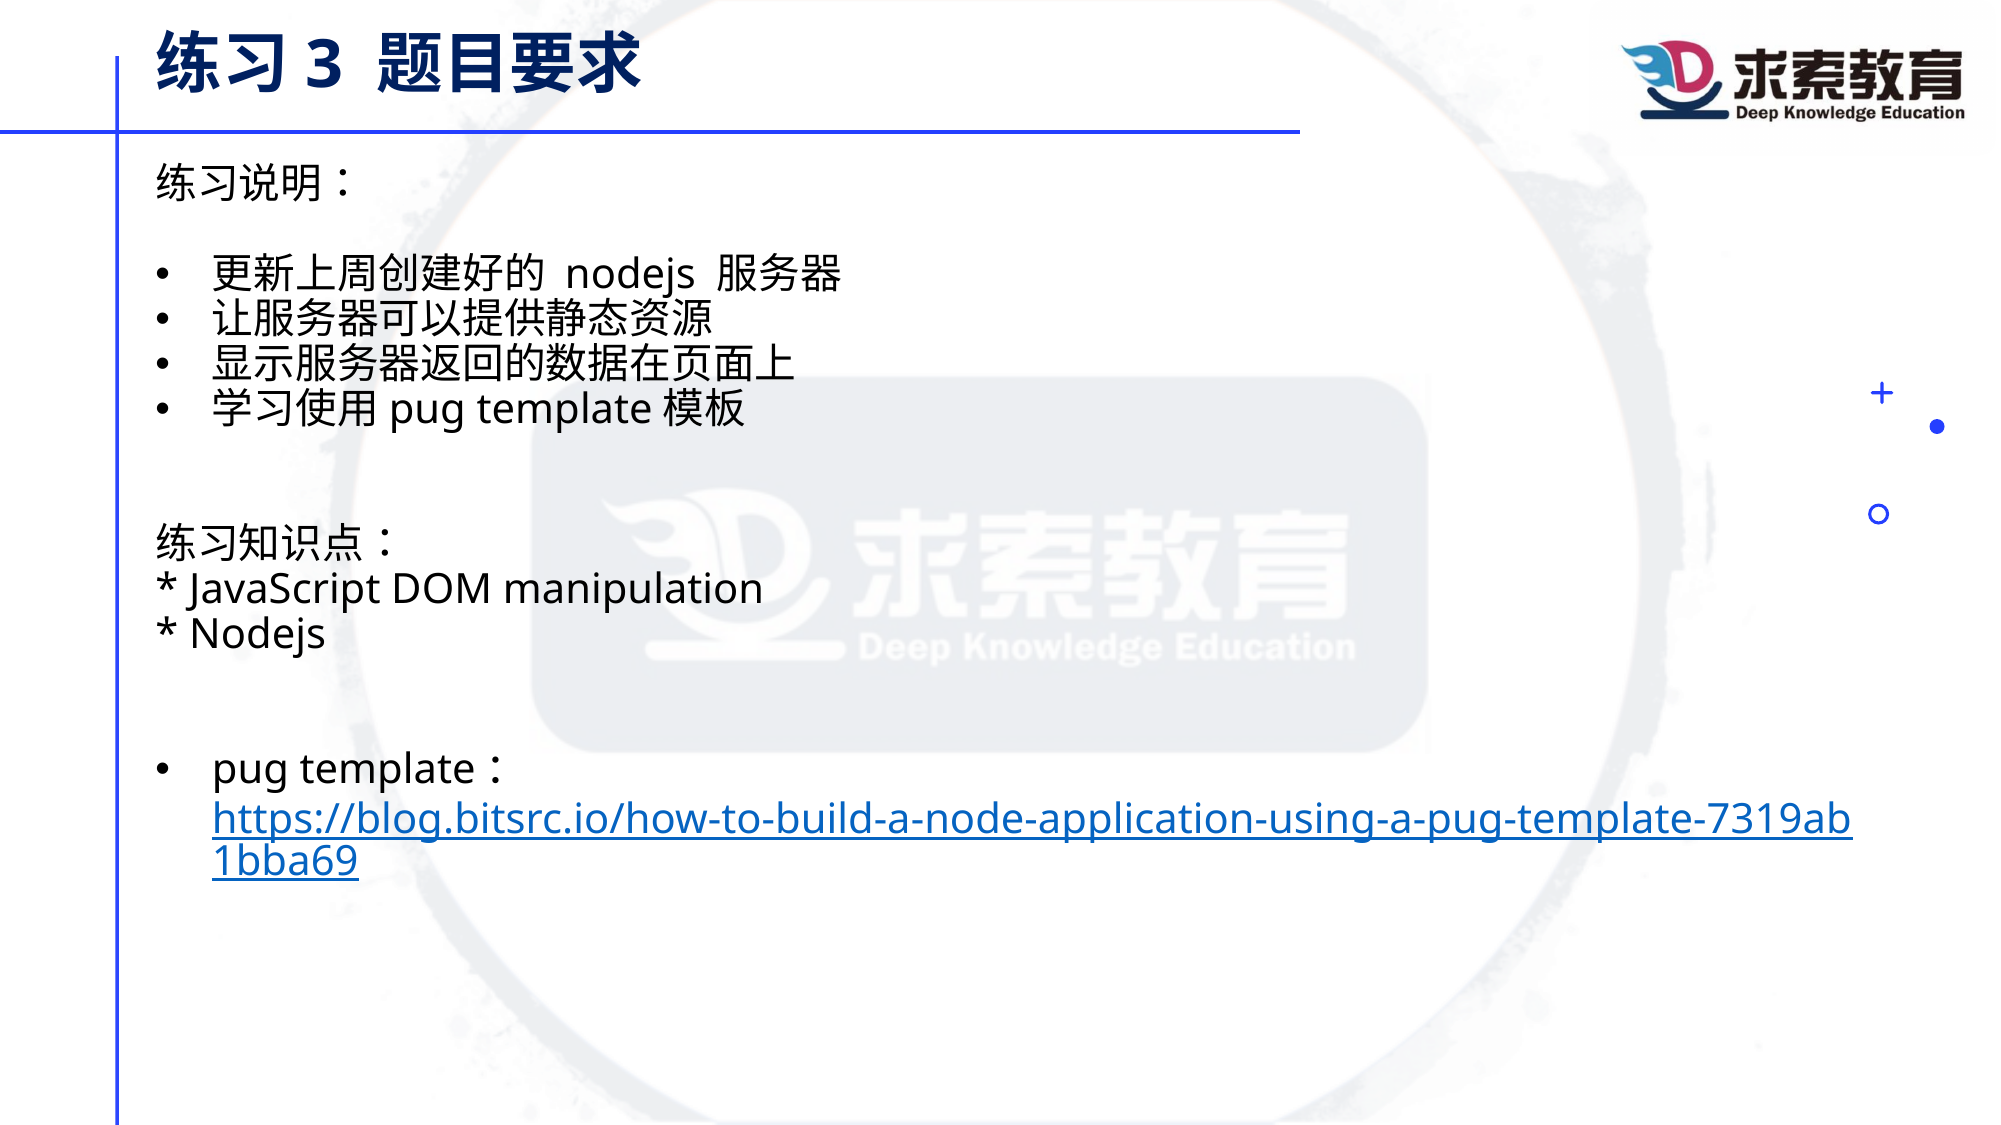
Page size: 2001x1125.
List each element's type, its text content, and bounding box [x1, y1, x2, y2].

title 练习3 题目要求 [140, 0, 1298, 130]
text_box [1929, 419, 1945, 434]
text_box [0, 0, 2000, 1125]
picture [1588, 0, 1997, 156]
text_box 练习说明： 更新上周创建好的 nodejs 服务器 让服务器可以提供静态资源 显示服务器返回的数据在页面上 学习使用pug template模板 练习知识点： * JavaScript DOM manipulation * Nodejs pug template： https://blog.bitsrc.io/how-to-build-a-node-application-using-a-pug-template-7319ab1bba69 [140, 155, 1874, 1100]
text_box [1874, 381, 1894, 405]
text_box [1874, 503, 1890, 525]
